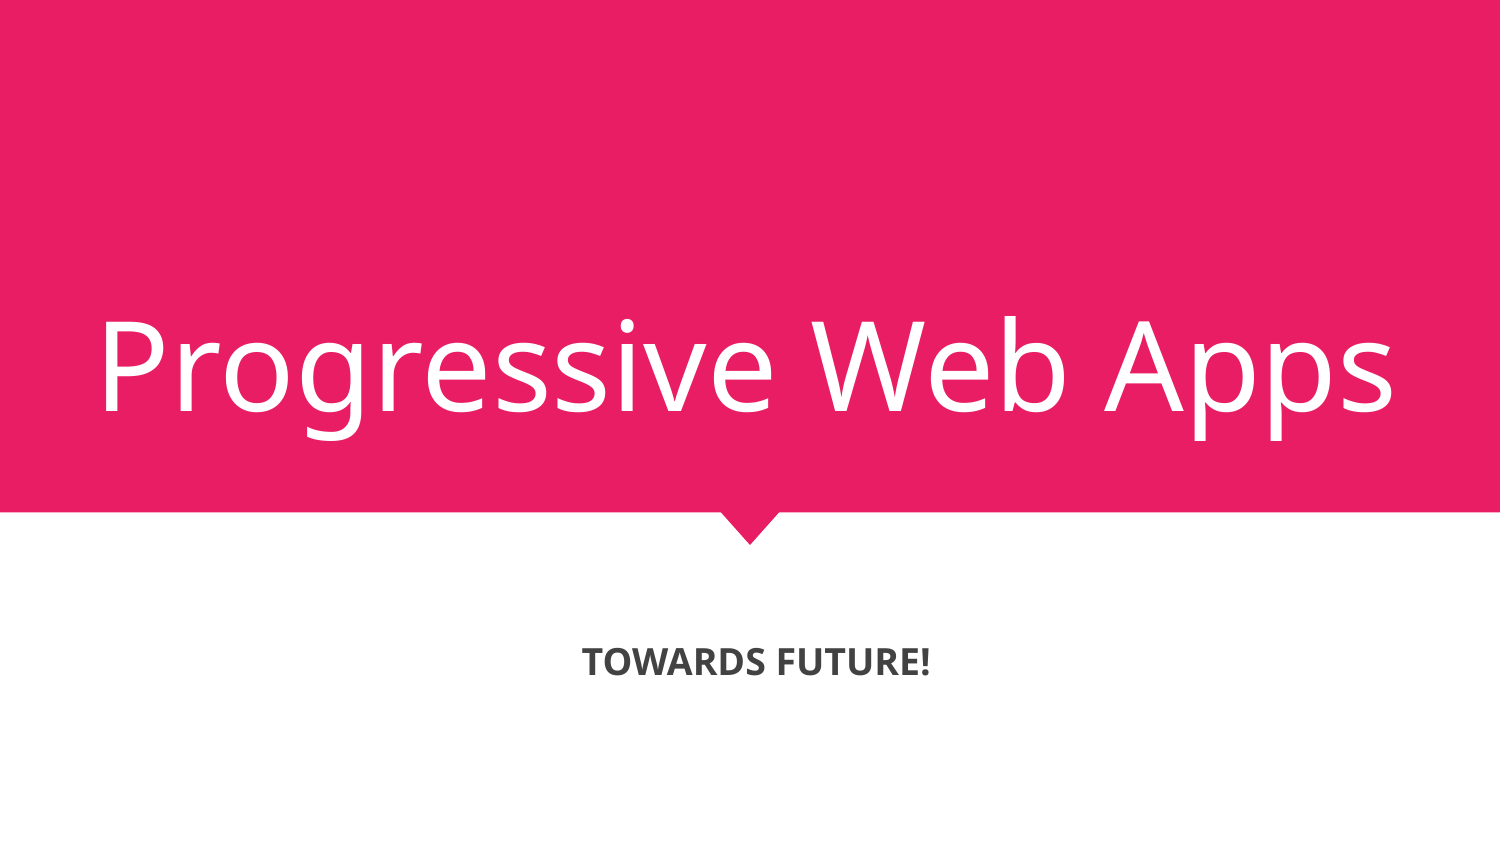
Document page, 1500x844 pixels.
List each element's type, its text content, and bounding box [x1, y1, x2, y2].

subtitle TOWARDS FUTURE! [67, 557, 1427, 765]
title Progressive Web Apps [67, 105, 1427, 452]
